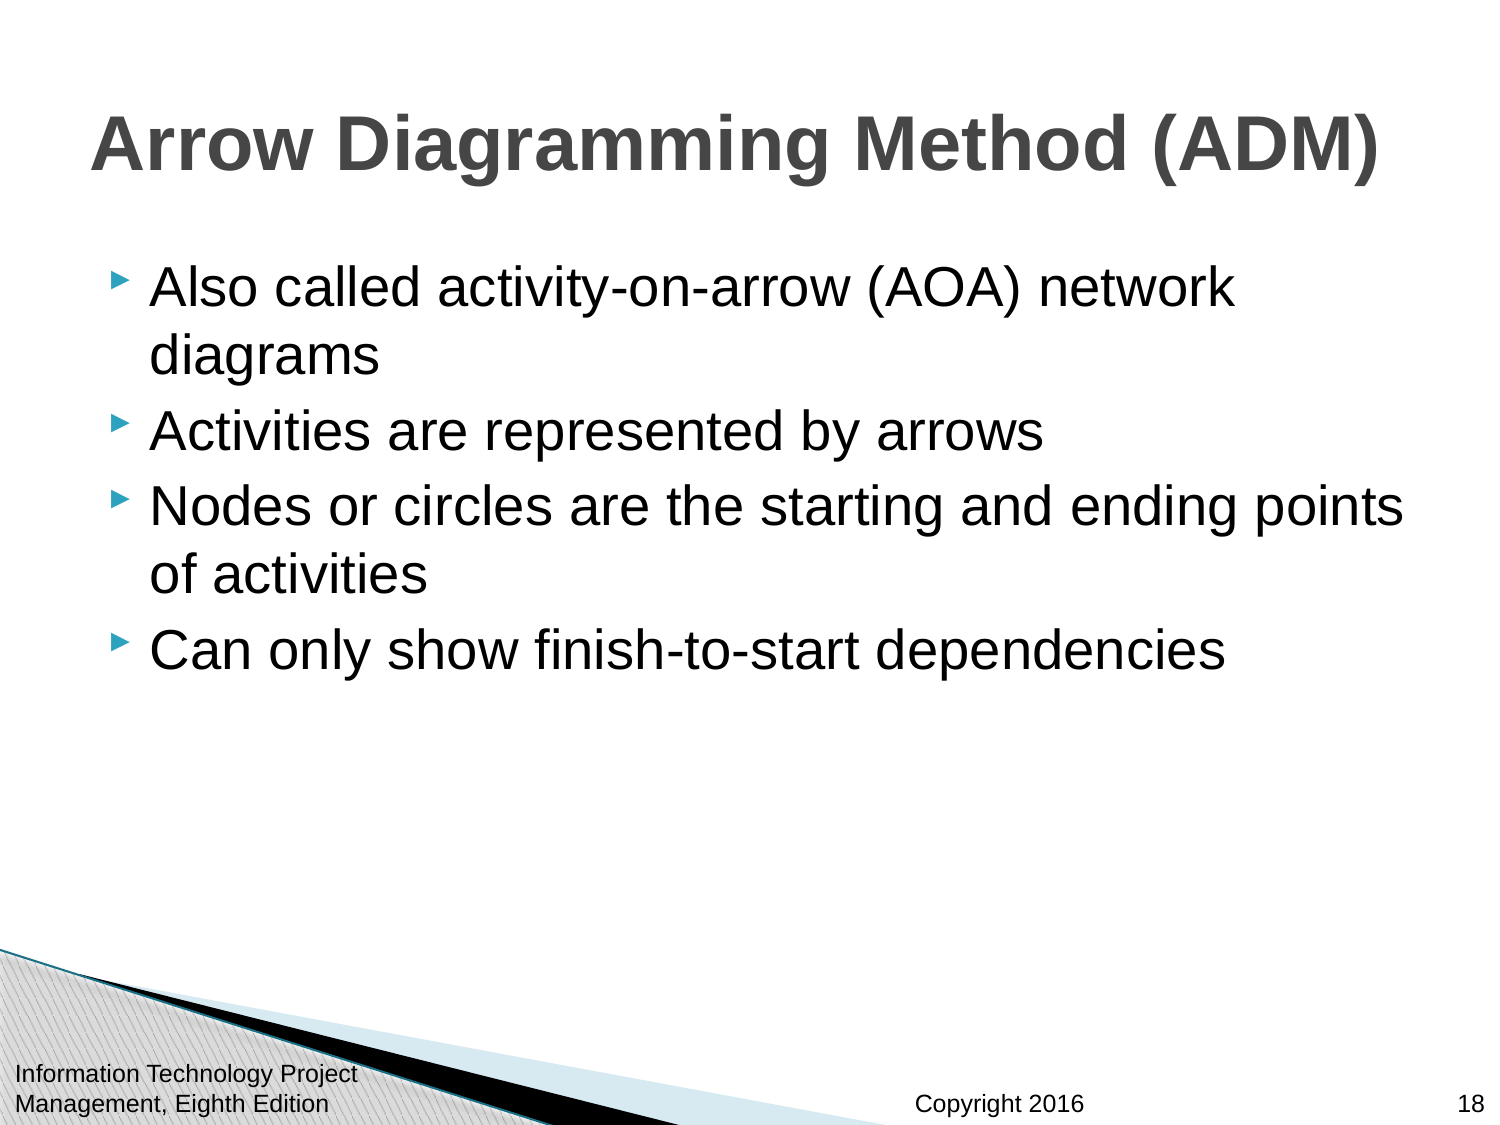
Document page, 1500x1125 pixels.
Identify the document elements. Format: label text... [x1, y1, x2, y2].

list Also called activity-on-arrow (AOA) network diagrams Activities are represented by arrows Nodes or circles are the starting and ending points of activities Can only show finish-to-start dependencies [74, 242, 1426, 986]
title Arrow Diagramming Method (ADM) [75, 45, 1425, 233]
slide_number 18 [1408, 1065, 1500, 1125]
